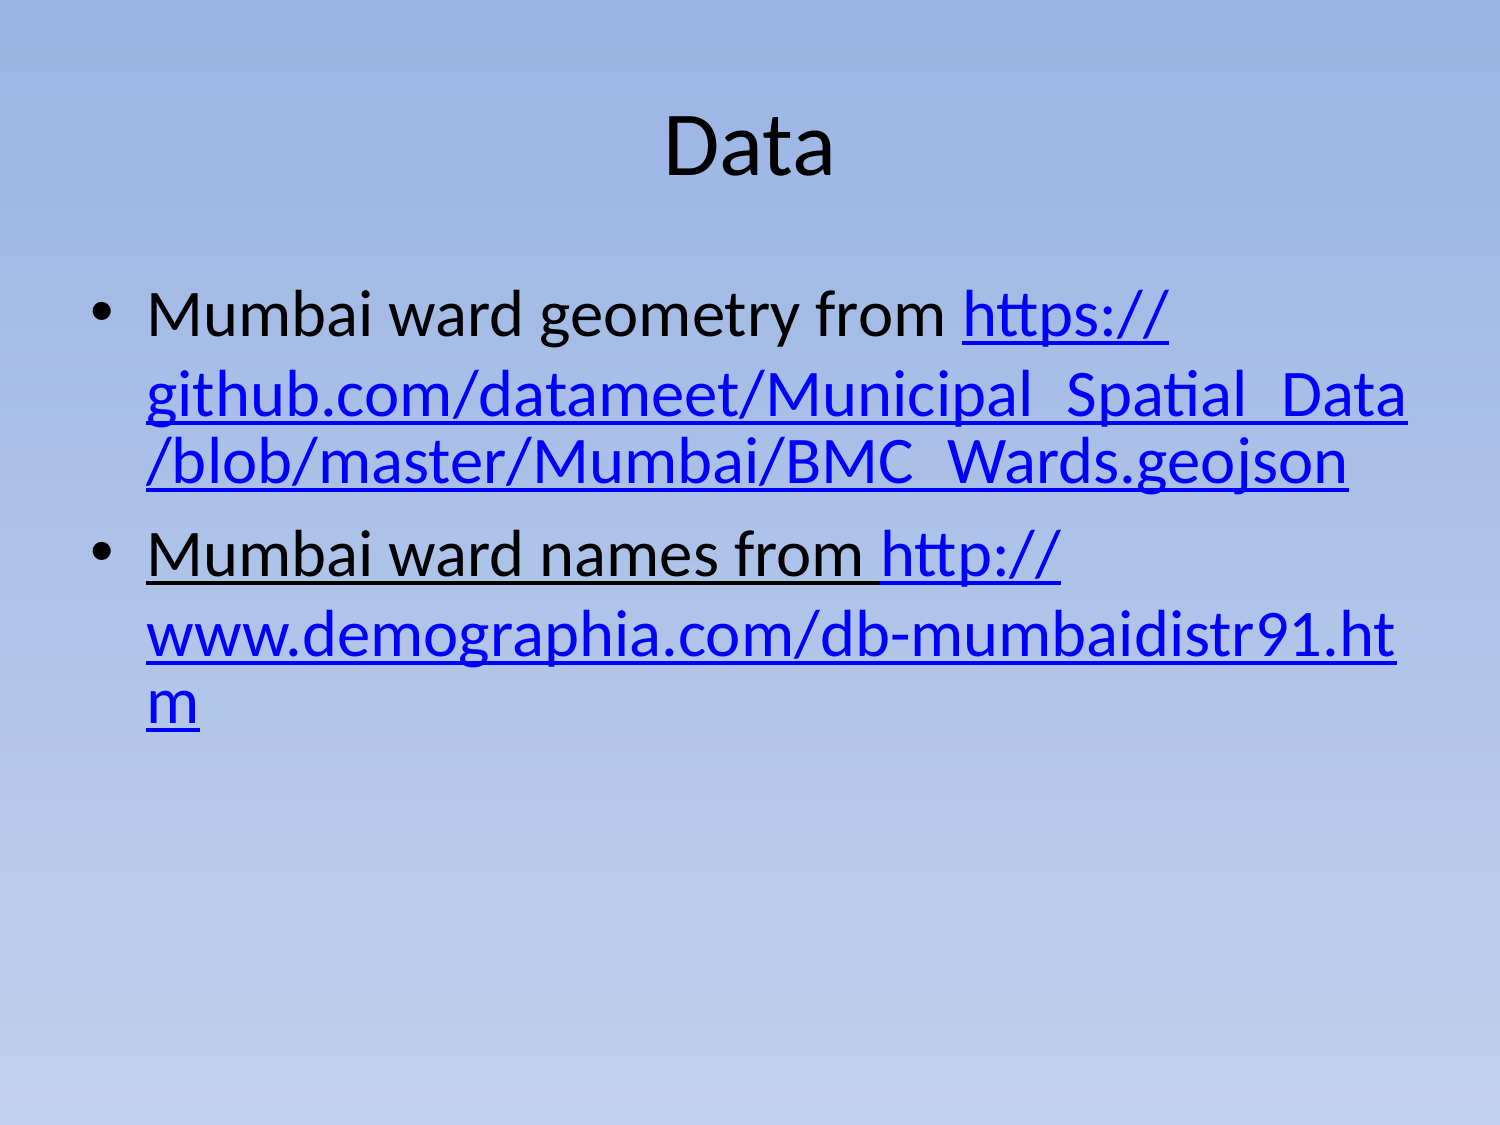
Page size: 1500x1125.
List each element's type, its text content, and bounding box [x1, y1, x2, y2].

title Data [75, 45, 1425, 233]
list Mumbai ward geometry from https://github.com/datameet/Municipal_Spatial_Data/blob/master/Mumbai/BMC_Wards.geojson Mumbai ward names from http://www.demographia.com/db-mumbaidistr91.htm [75, 262, 1425, 1005]
